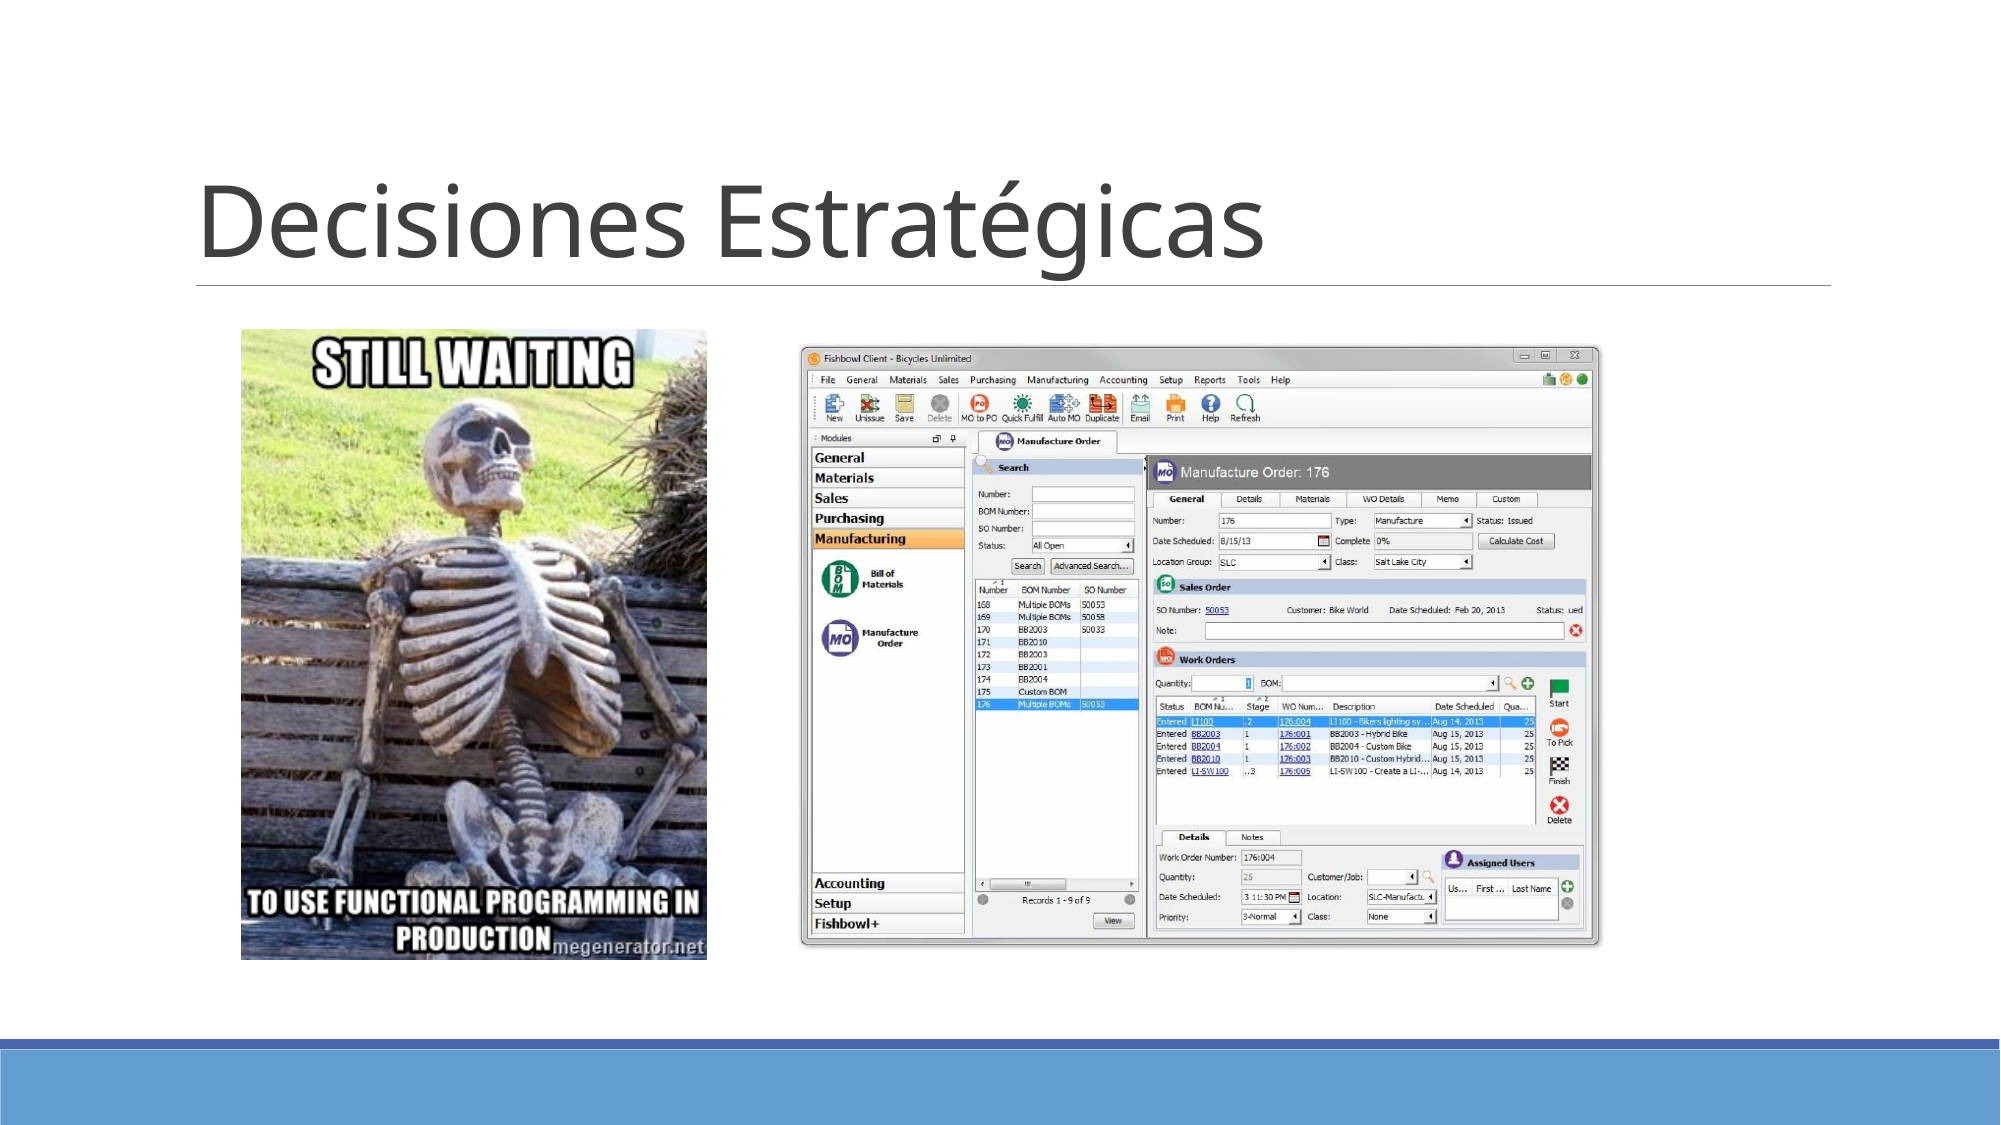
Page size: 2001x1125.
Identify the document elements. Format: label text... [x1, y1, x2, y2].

picture [798, 343, 1606, 952]
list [241, 329, 707, 960]
title Decisiones Estratégicas [180, 47, 1830, 285]
